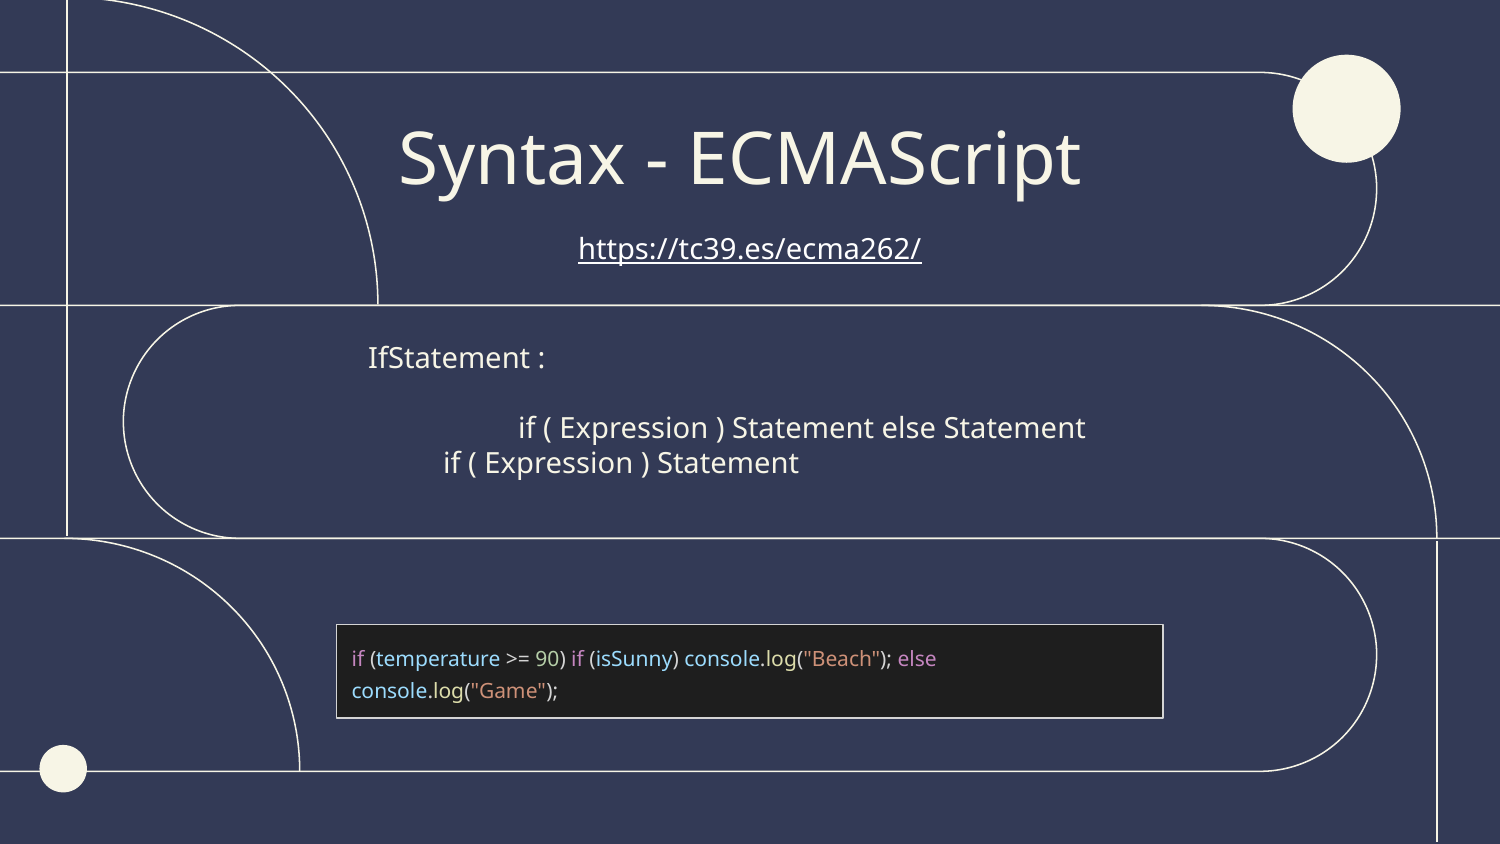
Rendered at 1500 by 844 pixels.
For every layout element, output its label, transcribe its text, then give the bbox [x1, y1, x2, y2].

text_box [40, 745, 87, 792]
subtitle https://tc39.es/ecma262/ [353, 214, 1147, 287]
text_box [1292, 54, 1401, 163]
title Syntax - ECMAScript [353, 88, 1147, 214]
text_box if (temperature >= 90) if (isSunny) console.log("Beach"); else console.log("Game"); [336, 624, 1164, 718]
subtitle IfStatement : if ( Expression ) Statement else Statement if ( Expression ) Statement [353, 324, 1147, 522]
